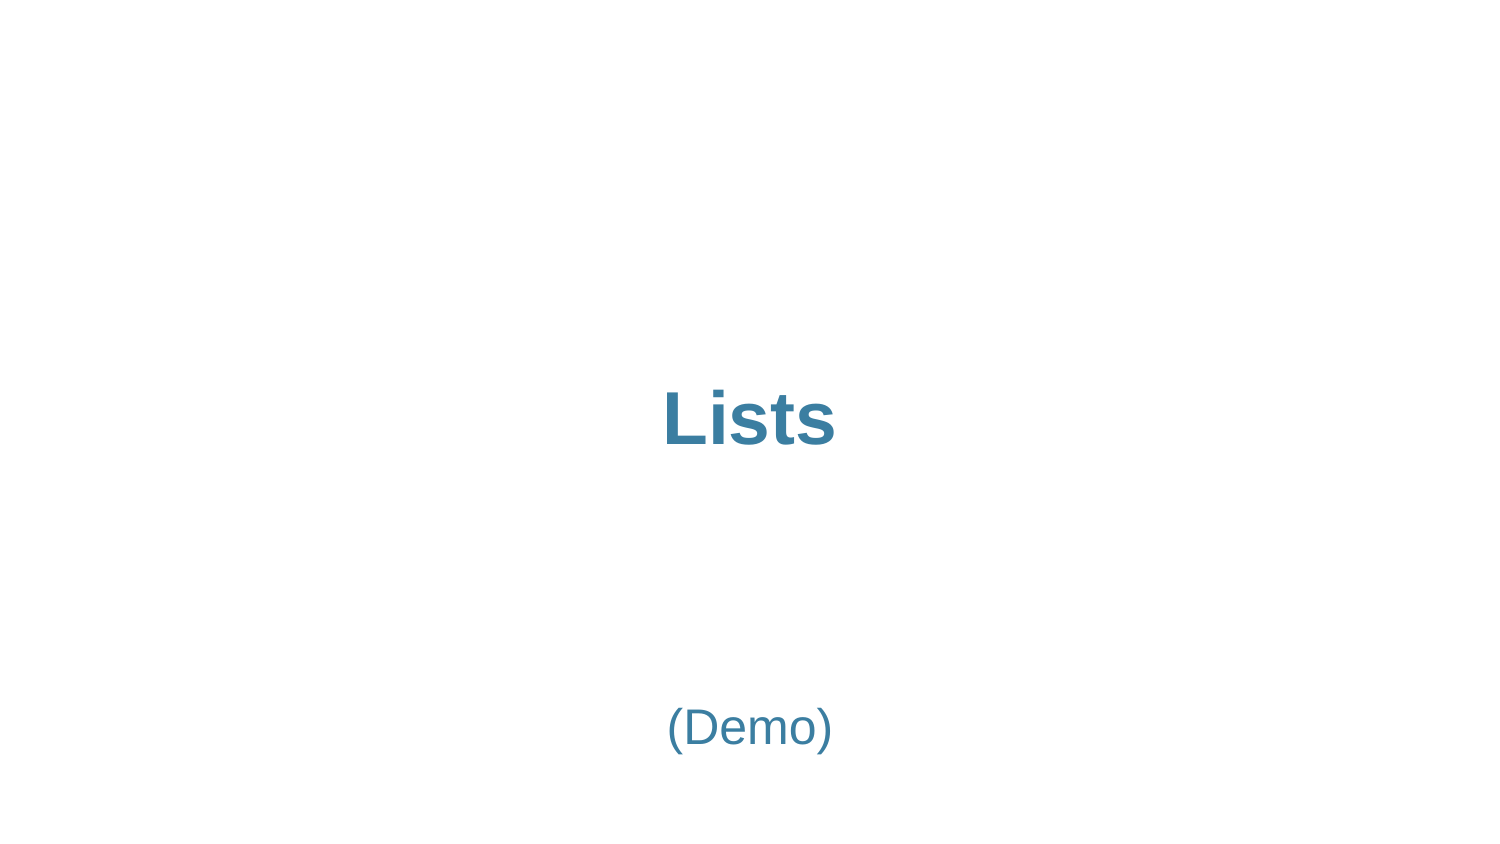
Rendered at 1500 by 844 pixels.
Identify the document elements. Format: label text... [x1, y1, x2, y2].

text_box (Demo) [664, 692, 836, 755]
text_box Lists [660, 367, 840, 460]
